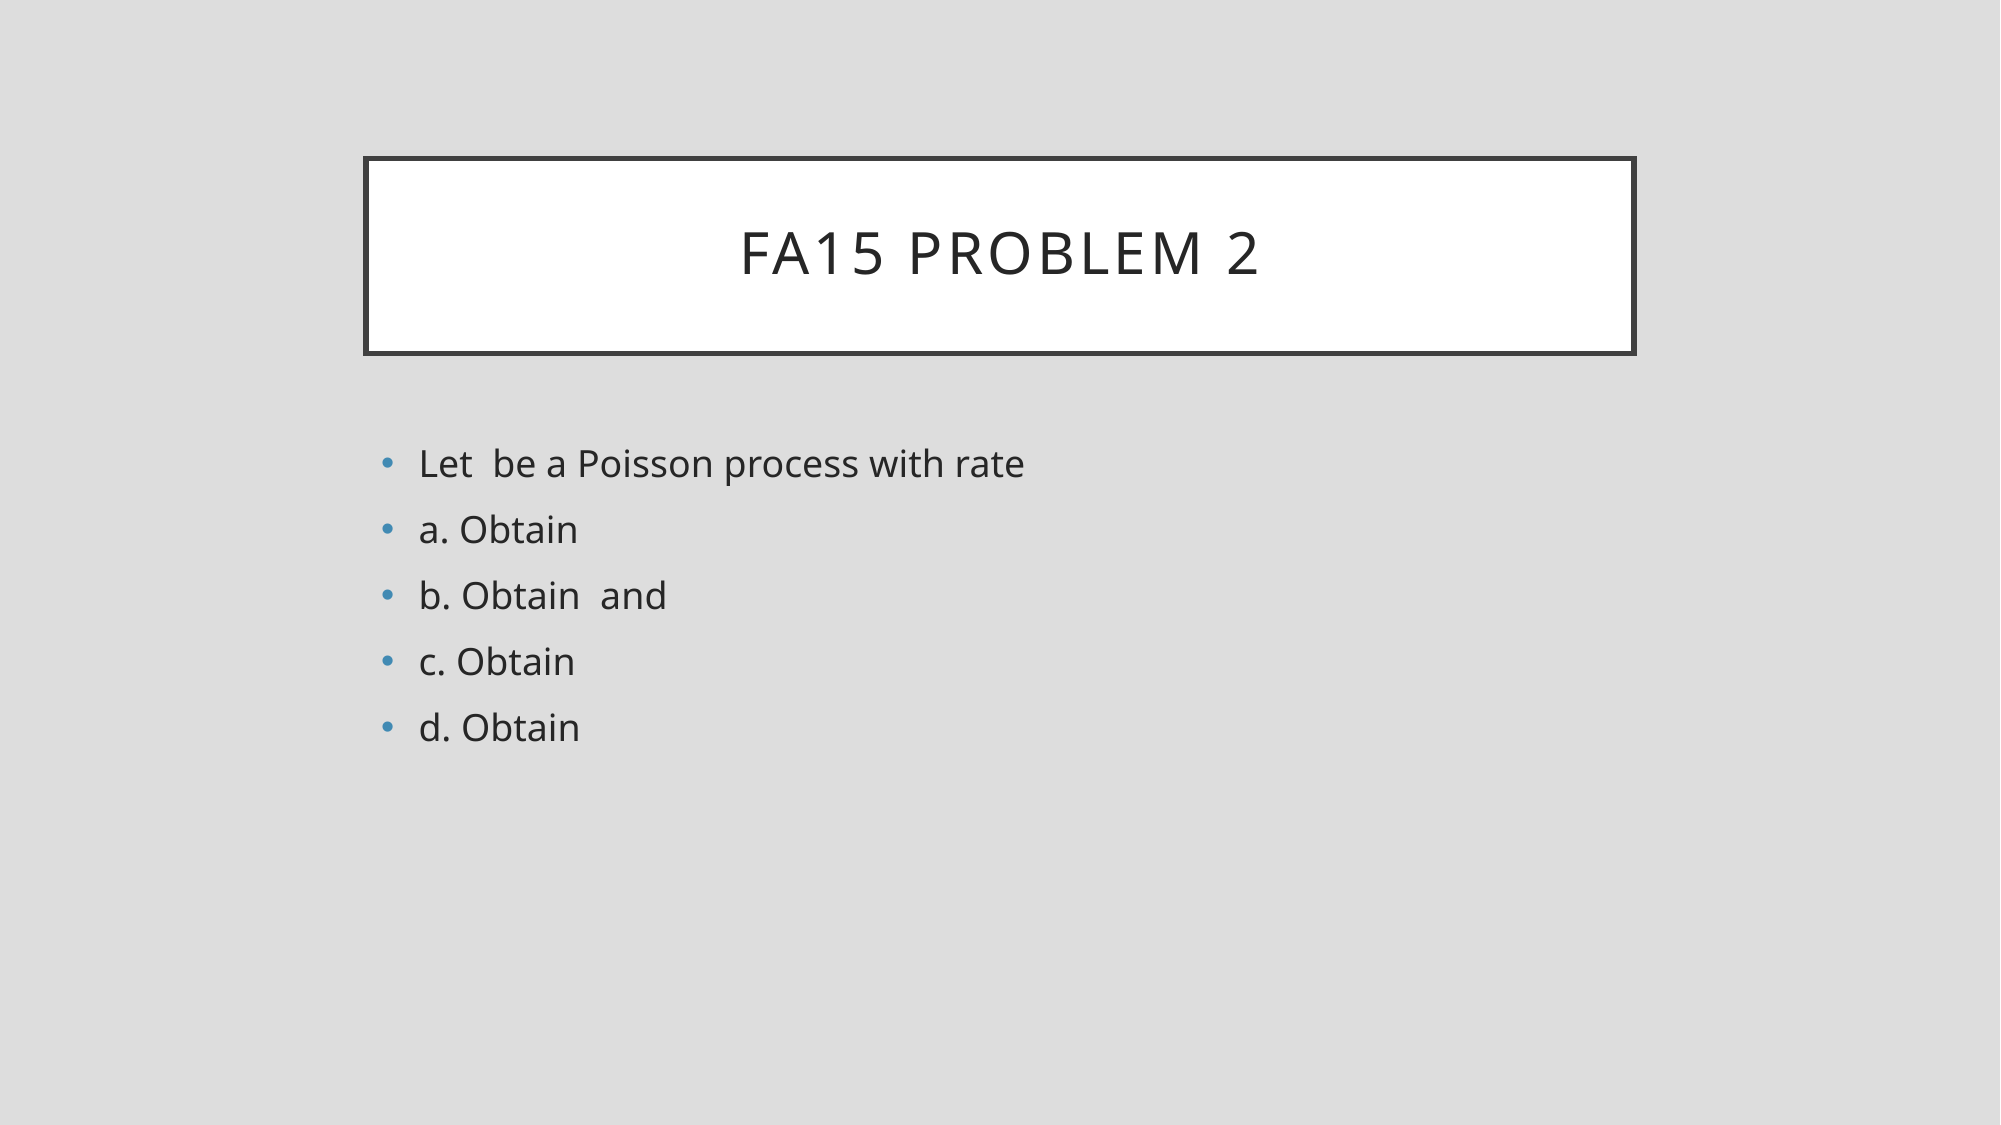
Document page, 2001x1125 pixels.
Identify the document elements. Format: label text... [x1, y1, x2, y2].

title Fa15 Problem 2 [363, 156, 1637, 356]
